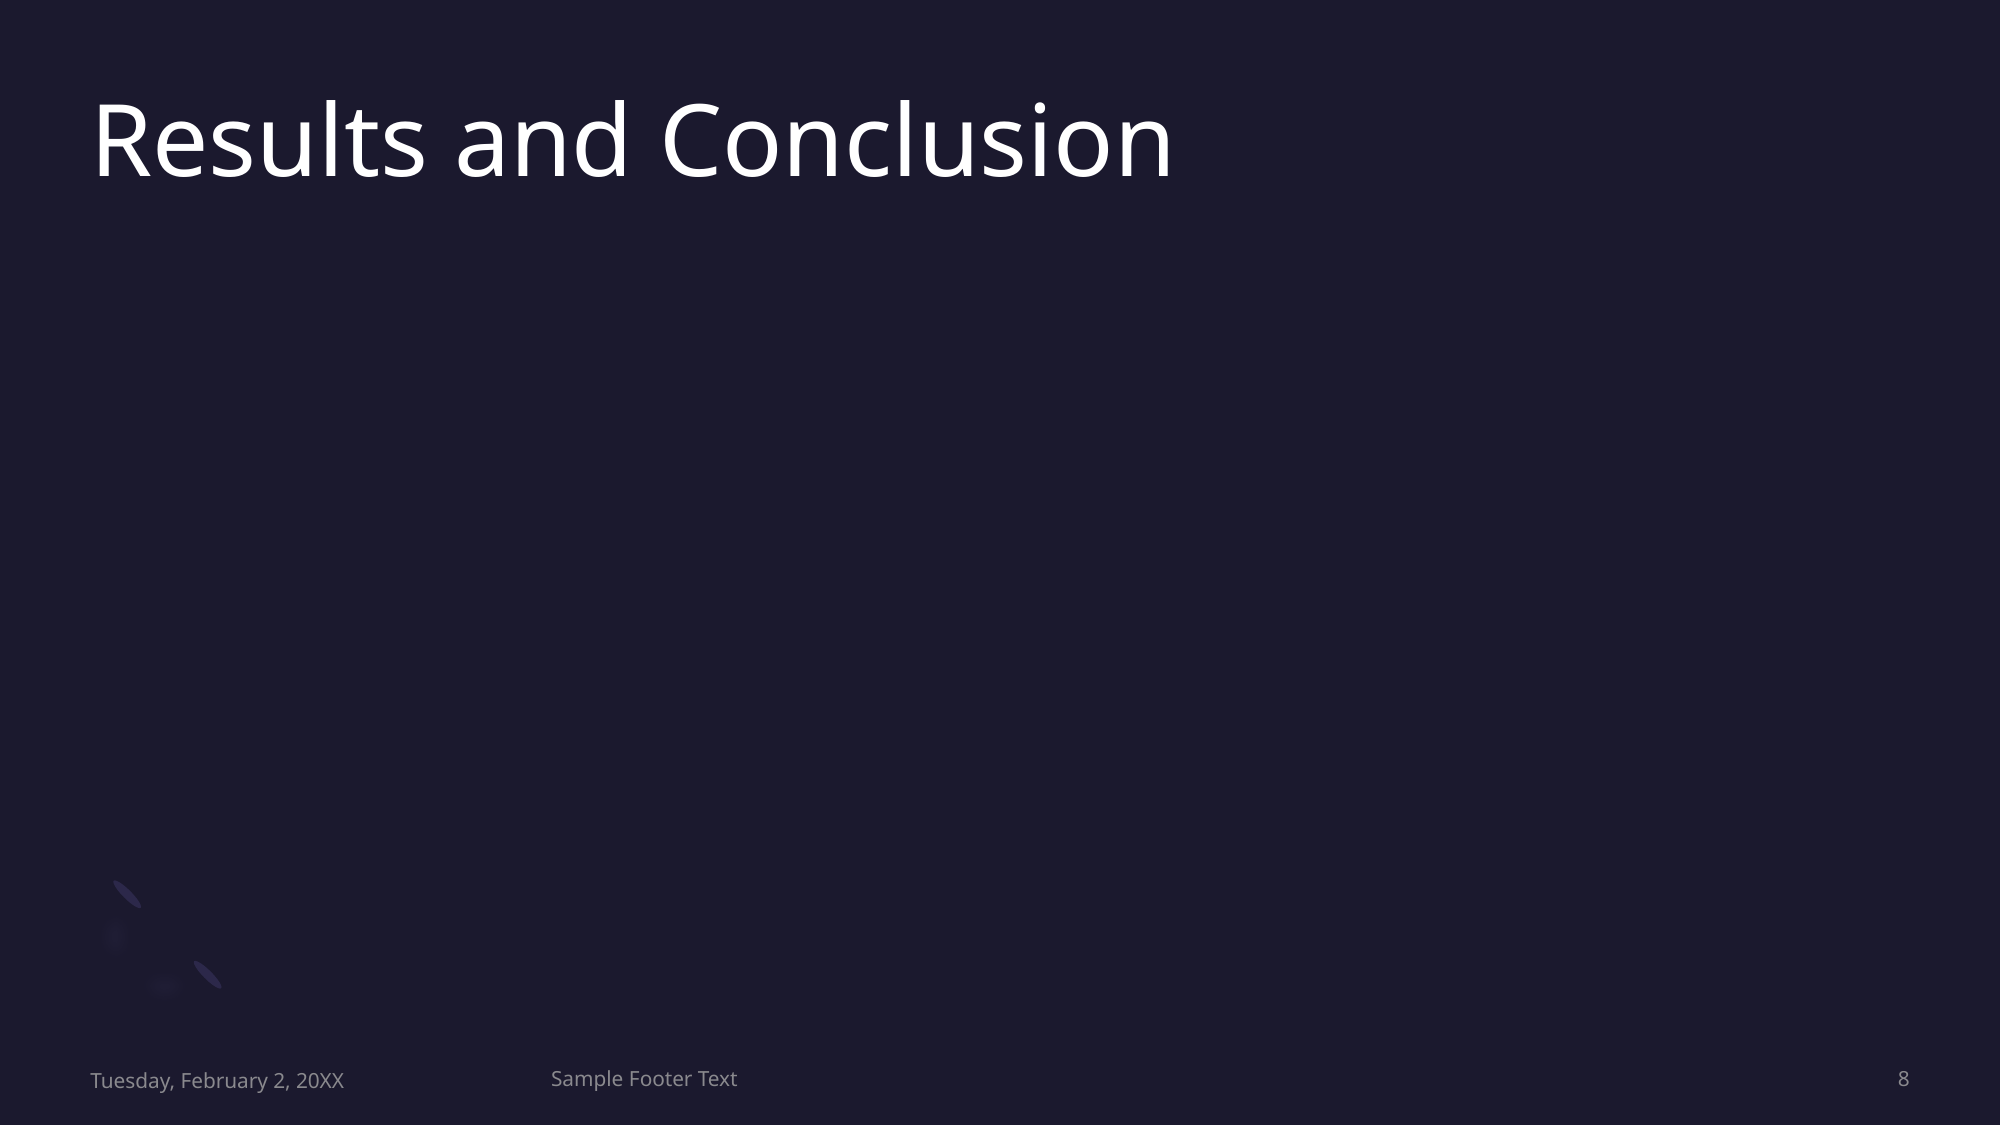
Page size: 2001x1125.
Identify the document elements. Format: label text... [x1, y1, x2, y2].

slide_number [90, 1067, 522, 1093]
title Results and Conclusion [90, 90, 1910, 309]
slide_number 8 [1632, 1067, 1910, 1093]
footer Sample Footer Text [551, 1067, 1598, 1093]
